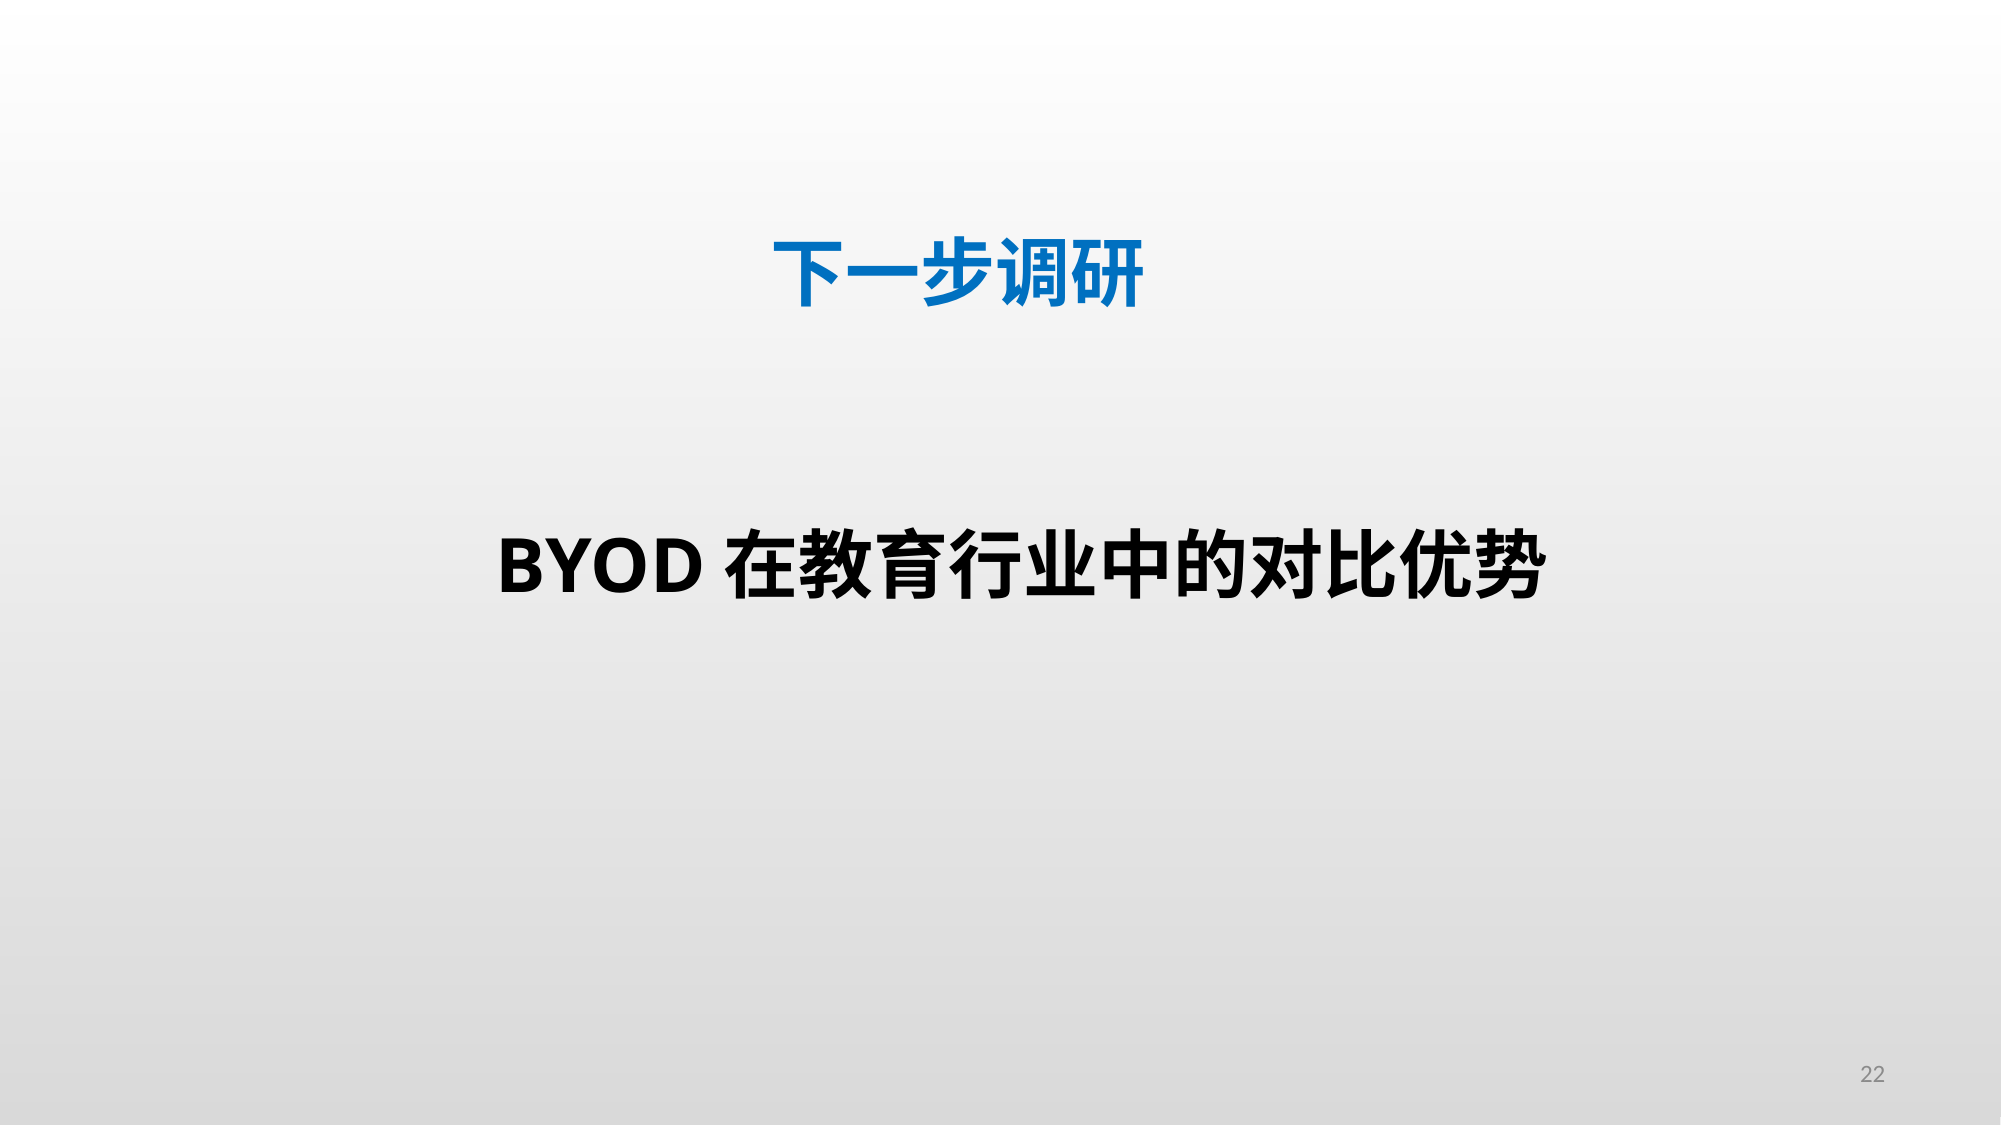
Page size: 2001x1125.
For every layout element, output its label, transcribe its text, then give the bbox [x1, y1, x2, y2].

slide_number 22 [1433, 1042, 1901, 1103]
text_box 下一步调研 [669, 231, 1397, 310]
text_box BYOD在教育行业中的对比优势 [421, 523, 1579, 602]
